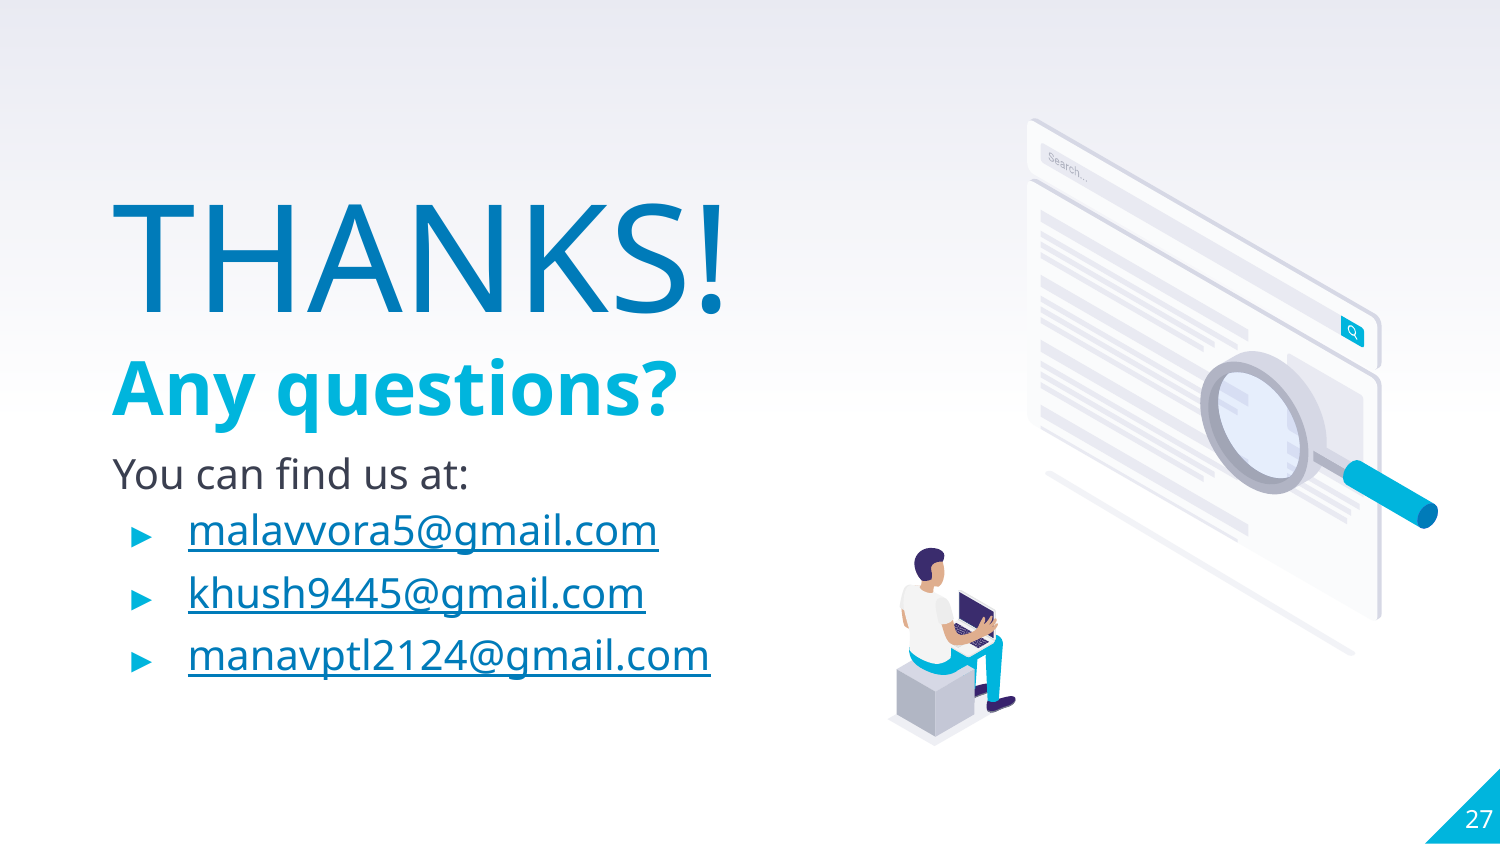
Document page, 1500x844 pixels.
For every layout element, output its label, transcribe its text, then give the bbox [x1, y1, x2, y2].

title THANKS! [112, 197, 826, 331]
subtitle Any questions? You can find us at: malavvora5@gmail.com khush9445@gmail.com manavptl2124@gmail.com [112, 331, 826, 761]
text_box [887, 117, 1439, 747]
slide_number 27 [1418, 760, 1494, 838]
